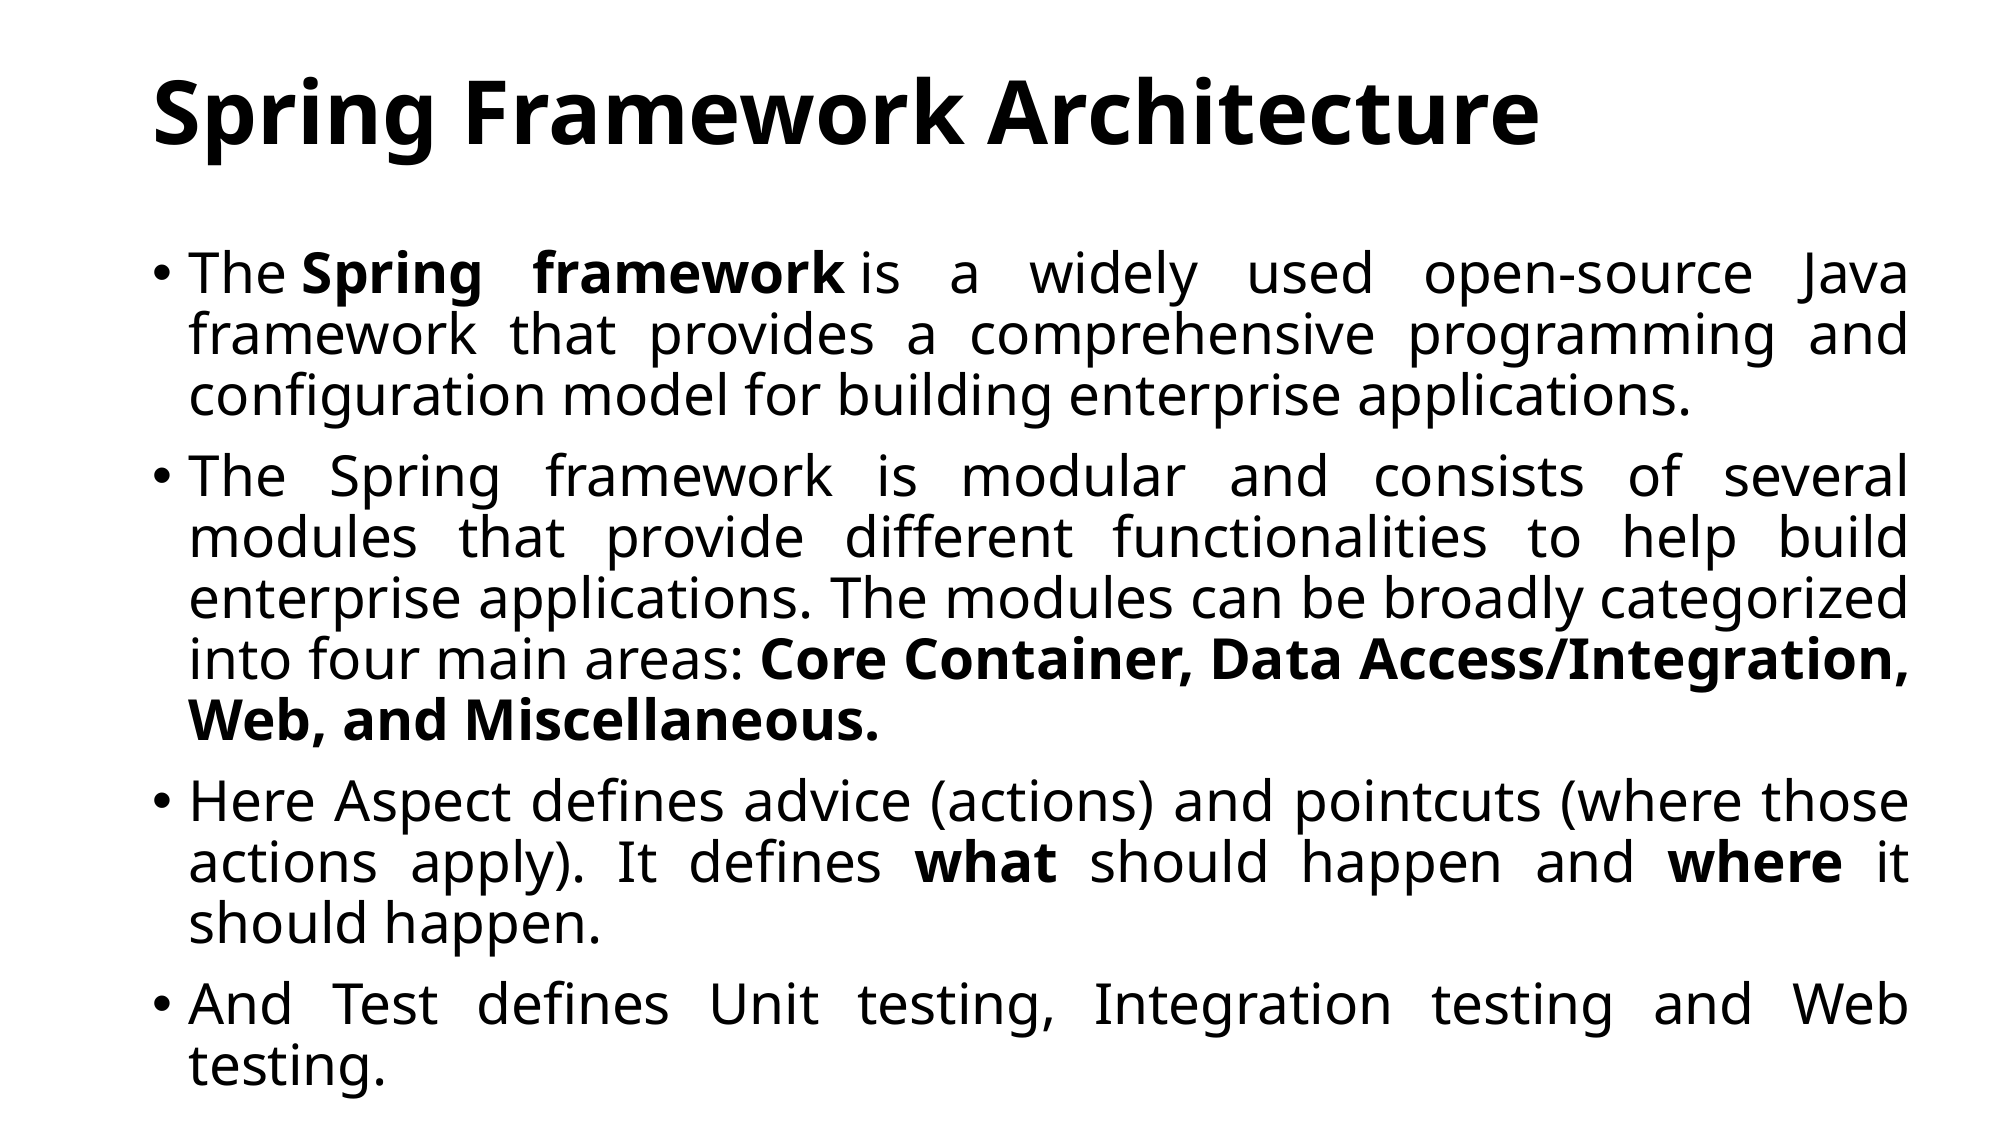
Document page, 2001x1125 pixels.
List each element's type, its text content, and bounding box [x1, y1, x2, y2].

list The Spring framework is a widely used open-source Java framework that provides a comprehensive programming and configuration model for building enterprise applications. The Spring framework is modular and consists of several modules that provide different functionalities to help build enterprise applications. The modules can be broadly categorized into four main areas: Core Container, Data Access/Integration, Web, and Miscellaneous. Here Aspect defines advice (actions) and pointcuts (where those actions apply). It defines what should happen and where it should happen. And Test defines Unit testing, Integration testing and Web testing. [137, 237, 1926, 1106]
title Spring Framework Architecture [137, 59, 1863, 237]
